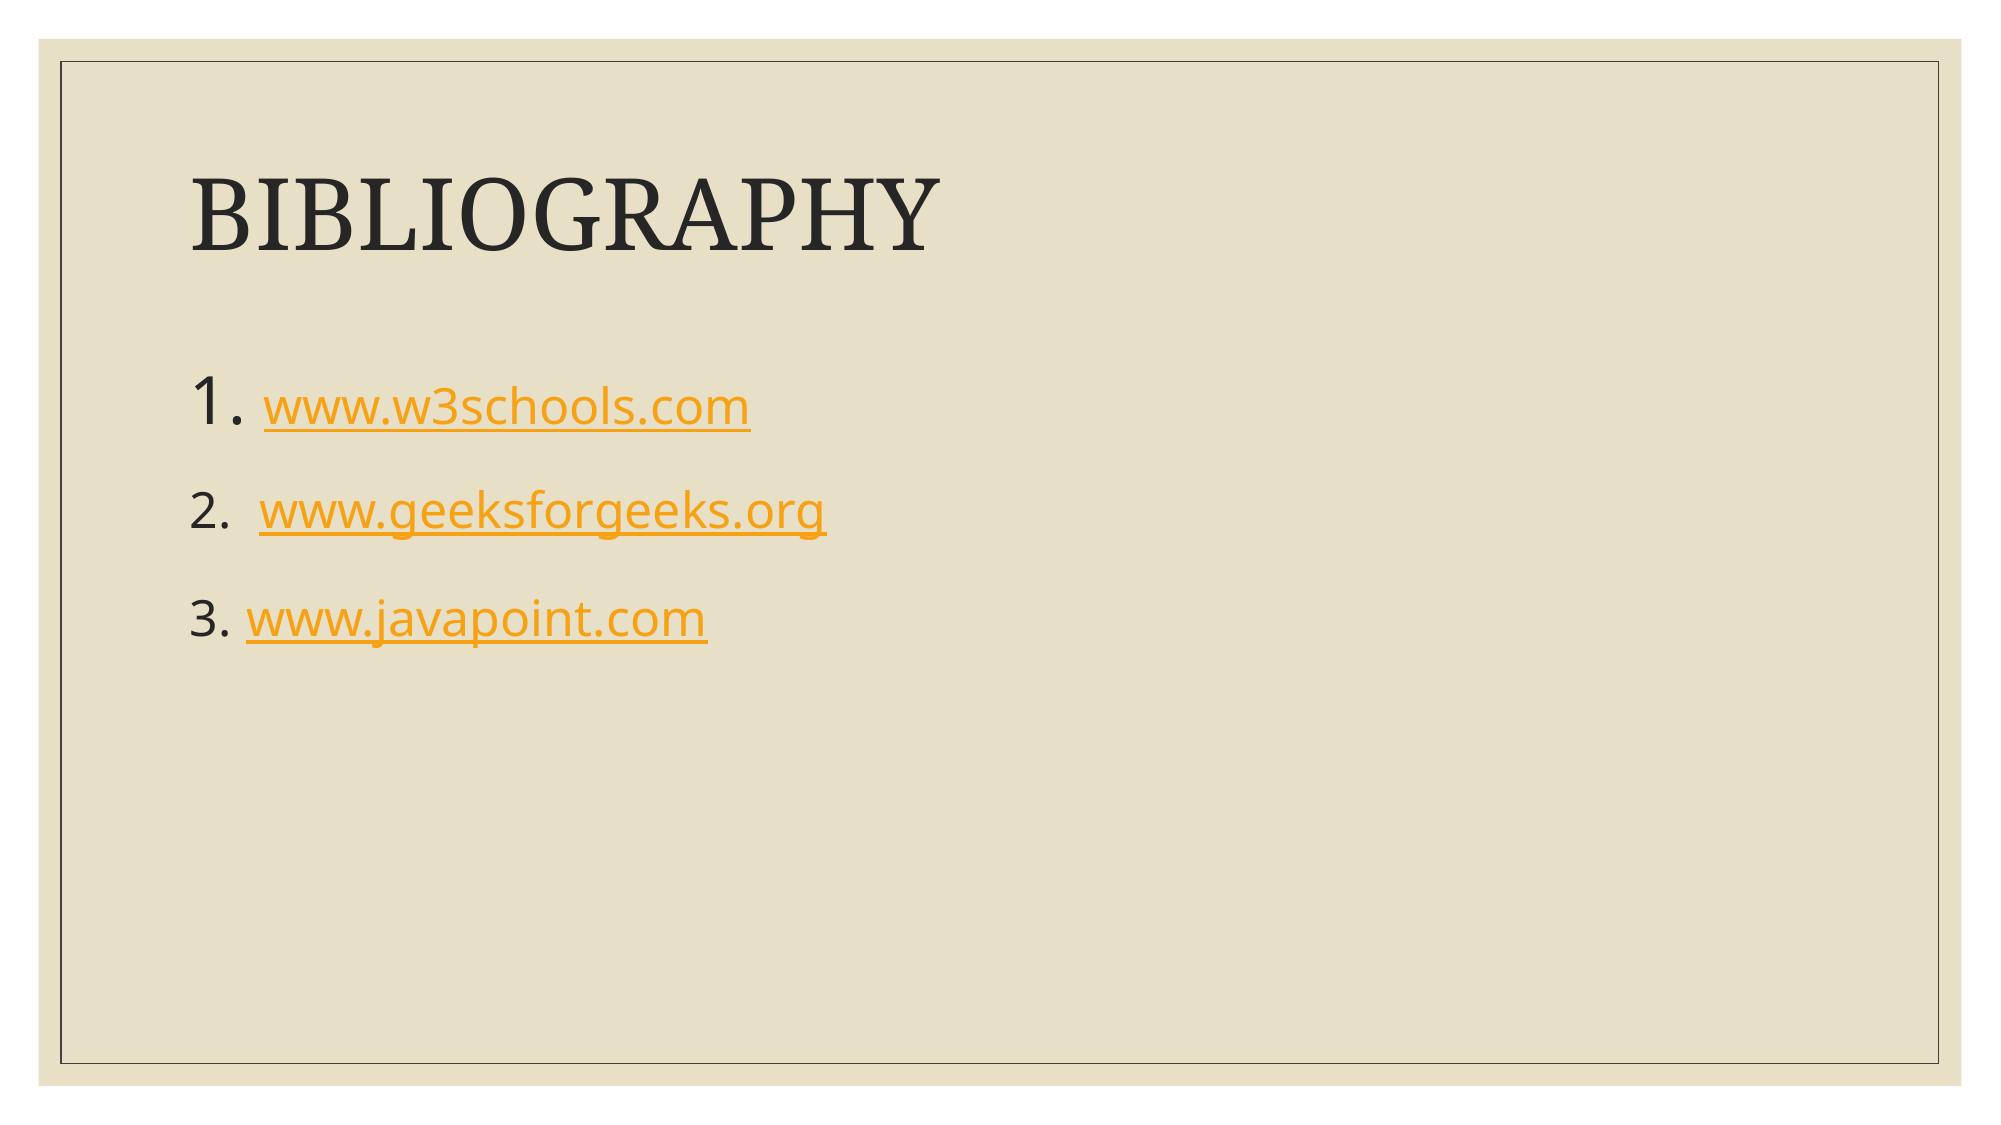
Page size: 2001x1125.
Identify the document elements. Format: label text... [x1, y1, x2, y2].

title BIBLIOGRAPHY [174, 105, 1825, 331]
list www.w3schools.com www.geeksforgeeks.org www.javapoint.com [174, 345, 1825, 990]
